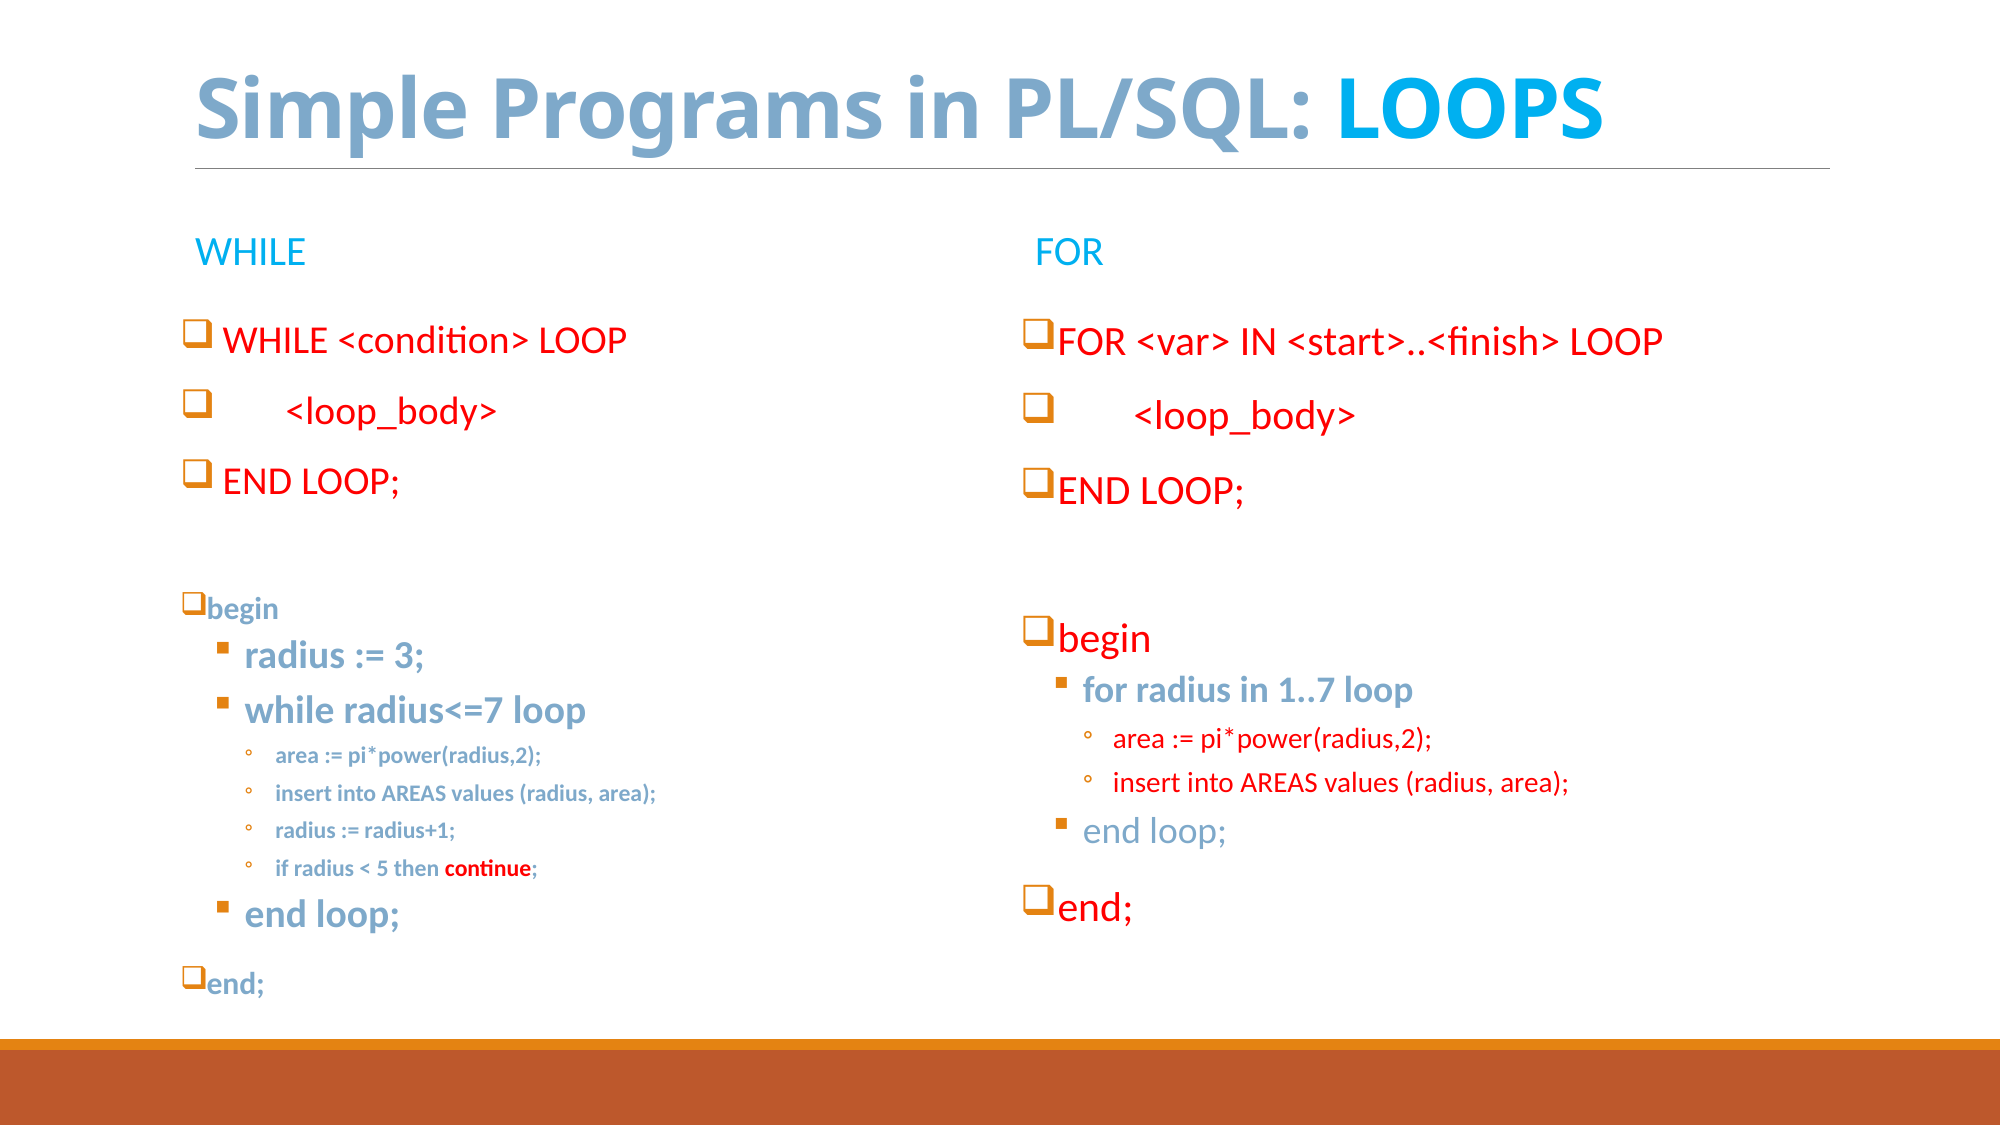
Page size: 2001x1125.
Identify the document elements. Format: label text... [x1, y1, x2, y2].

title Simple Programs in PL/SQL: LOOPS [180, 47, 1830, 164]
list WHILE <condition> LOOP <loop_body> END LOOP; begin radius := 3; while radius<=7 loop area := pi*power(radius,2); insert into AREAS values (radius, area); radius := radius+1; if radius < 5 then continue; end loop; end; [180, 312, 990, 1013]
list WHILE [180, 191, 990, 312]
list FOR [1020, 191, 1830, 312]
list FOR <var> IN <start>..<finish> LOOP <loop_body> END LOOP; begin for radius in 1..7 loop area := pi*power(radius,2); insert into AREAS values (radius, area); end loop; end; [1020, 312, 1830, 1013]
